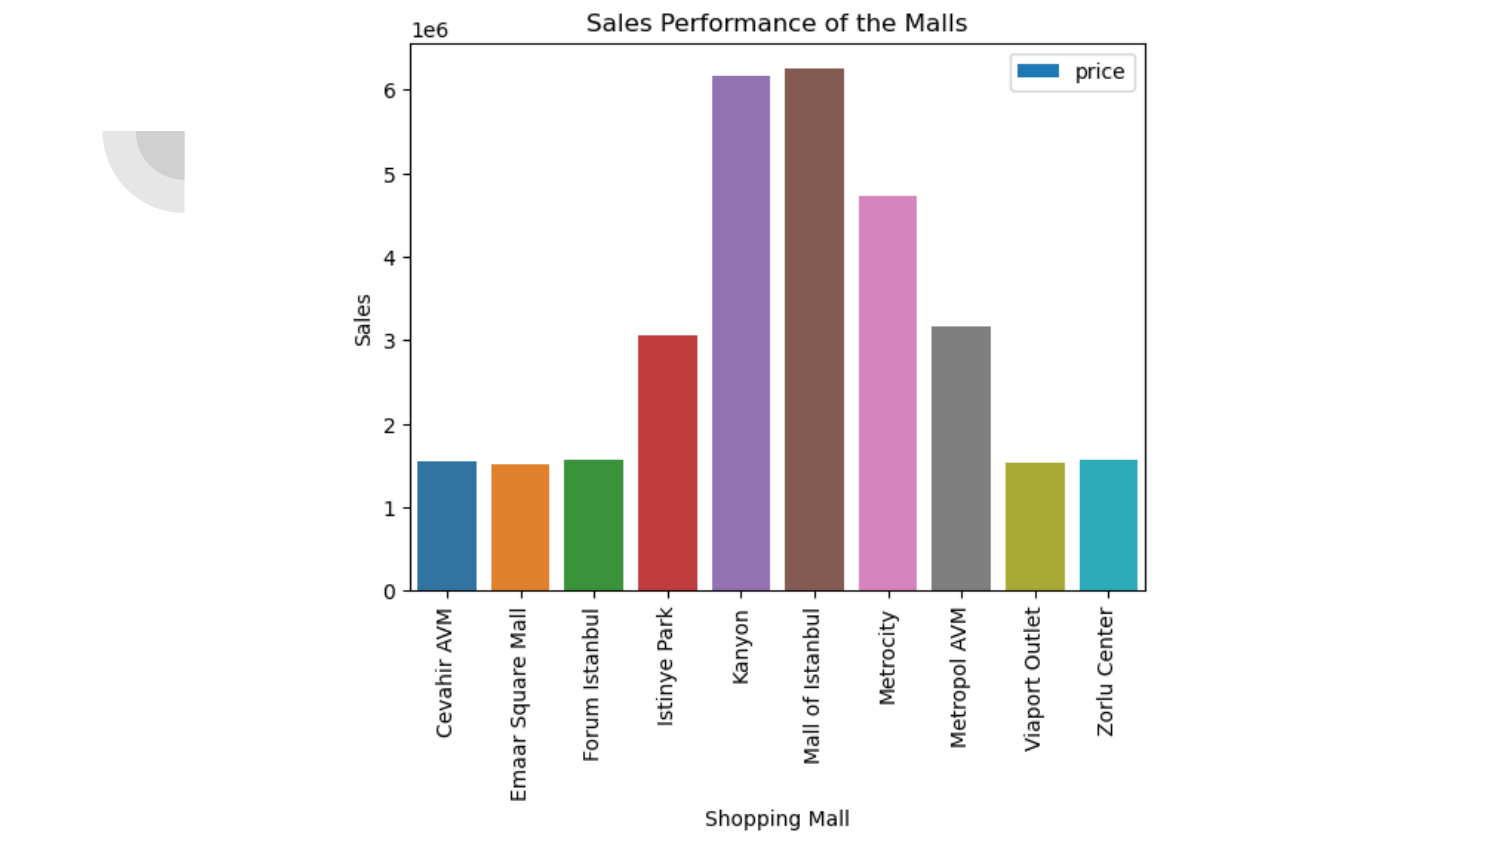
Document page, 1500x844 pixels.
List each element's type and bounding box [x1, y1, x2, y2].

picture [339, 0, 1161, 844]
